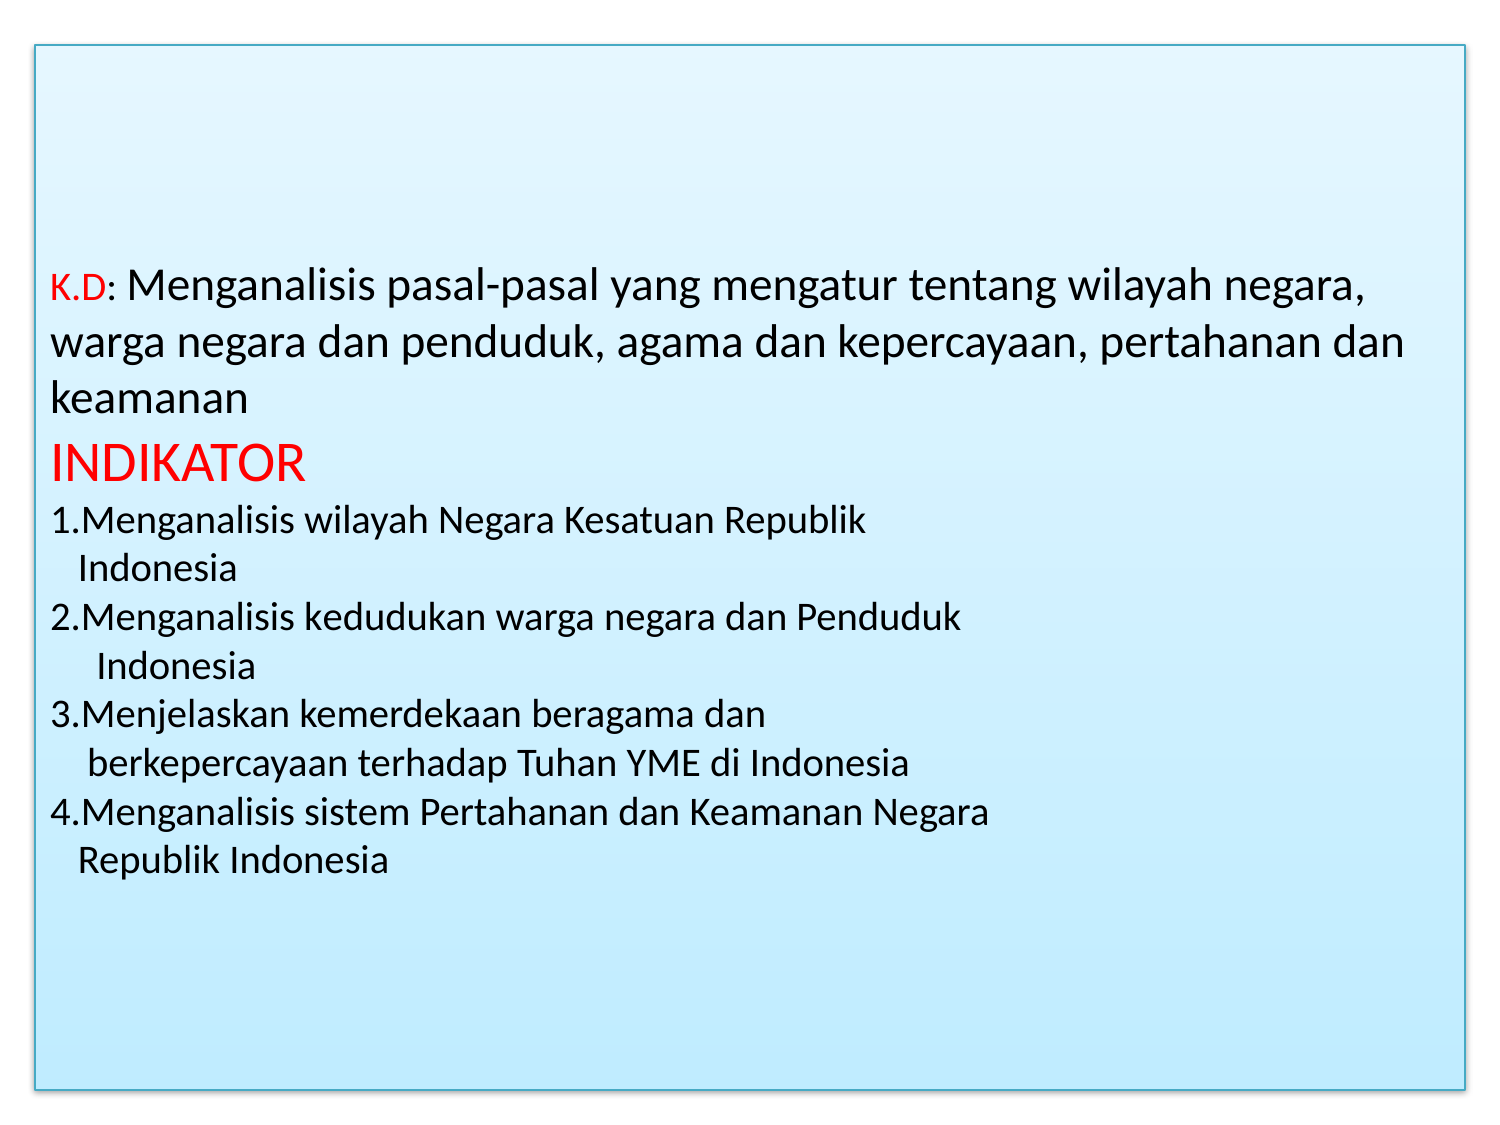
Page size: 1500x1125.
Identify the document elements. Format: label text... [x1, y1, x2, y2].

title K.D: Menganalisis pasal-pasal yang mengatur tentang wilayah negara, warga negara dan penduduk, agama dan kepercayaan, pertahanan dan keamanan INDIKATOR 1.Menganalisis wilayah Negara Kesatuan Republik Indonesia 2.Menganalisis kedudukan warga negara dan Penduduk Indonesia 3.Menjelaskan kemerdekaan beragama dan berkepercayaan terhadap Tuhan YME di Indonesia 4.Menganalisis sistem Pertahanan dan Keamanan Negara Republik Indonesia [34, 44, 1466, 1091]
